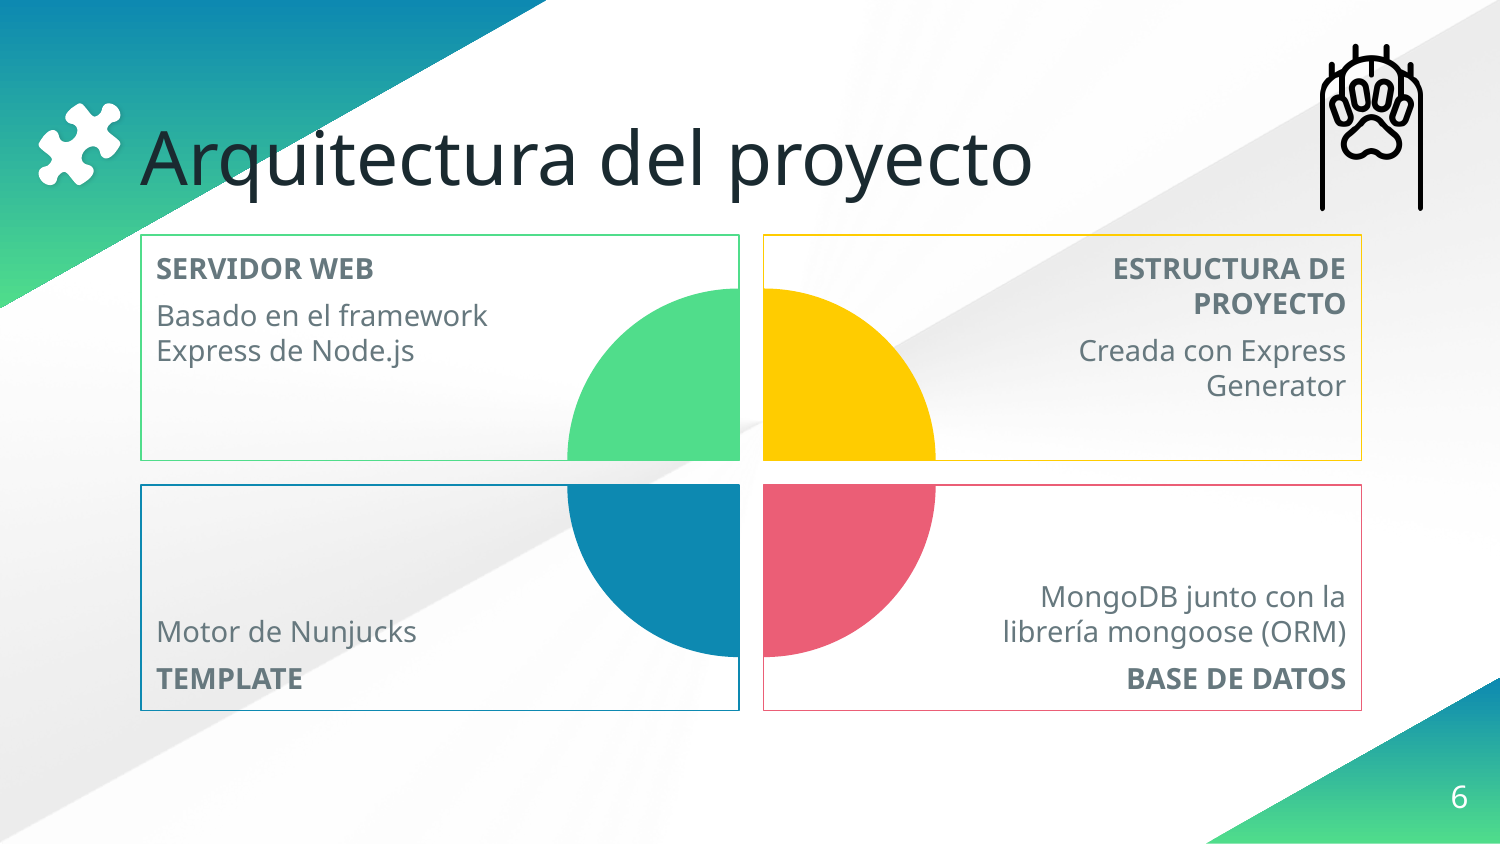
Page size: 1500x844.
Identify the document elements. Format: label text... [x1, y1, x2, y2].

picture [1273, 29, 1469, 225]
text_box [567, 485, 740, 658]
text_box SERVIDOR WEB Basado en el framework Express de Node.js [141, 235, 739, 461]
text_box Motor de Nunjucks TEMPLATE [141, 485, 739, 711]
slide_number 6 [1378, 766, 1469, 832]
text_box [38, 103, 121, 186]
text_box [763, 484, 936, 658]
title Arquitectura del proyecto [140, 137, 1268, 203]
text_box [567, 288, 740, 461]
text_box [763, 288, 936, 461]
text_box MongoDB junto con la librería mongoose (ORM) BASE DE DATOS [763, 485, 1362, 711]
text_box ESTRUCTURA DE PROYECTO Creada con Express Generator [763, 235, 1362, 461]
